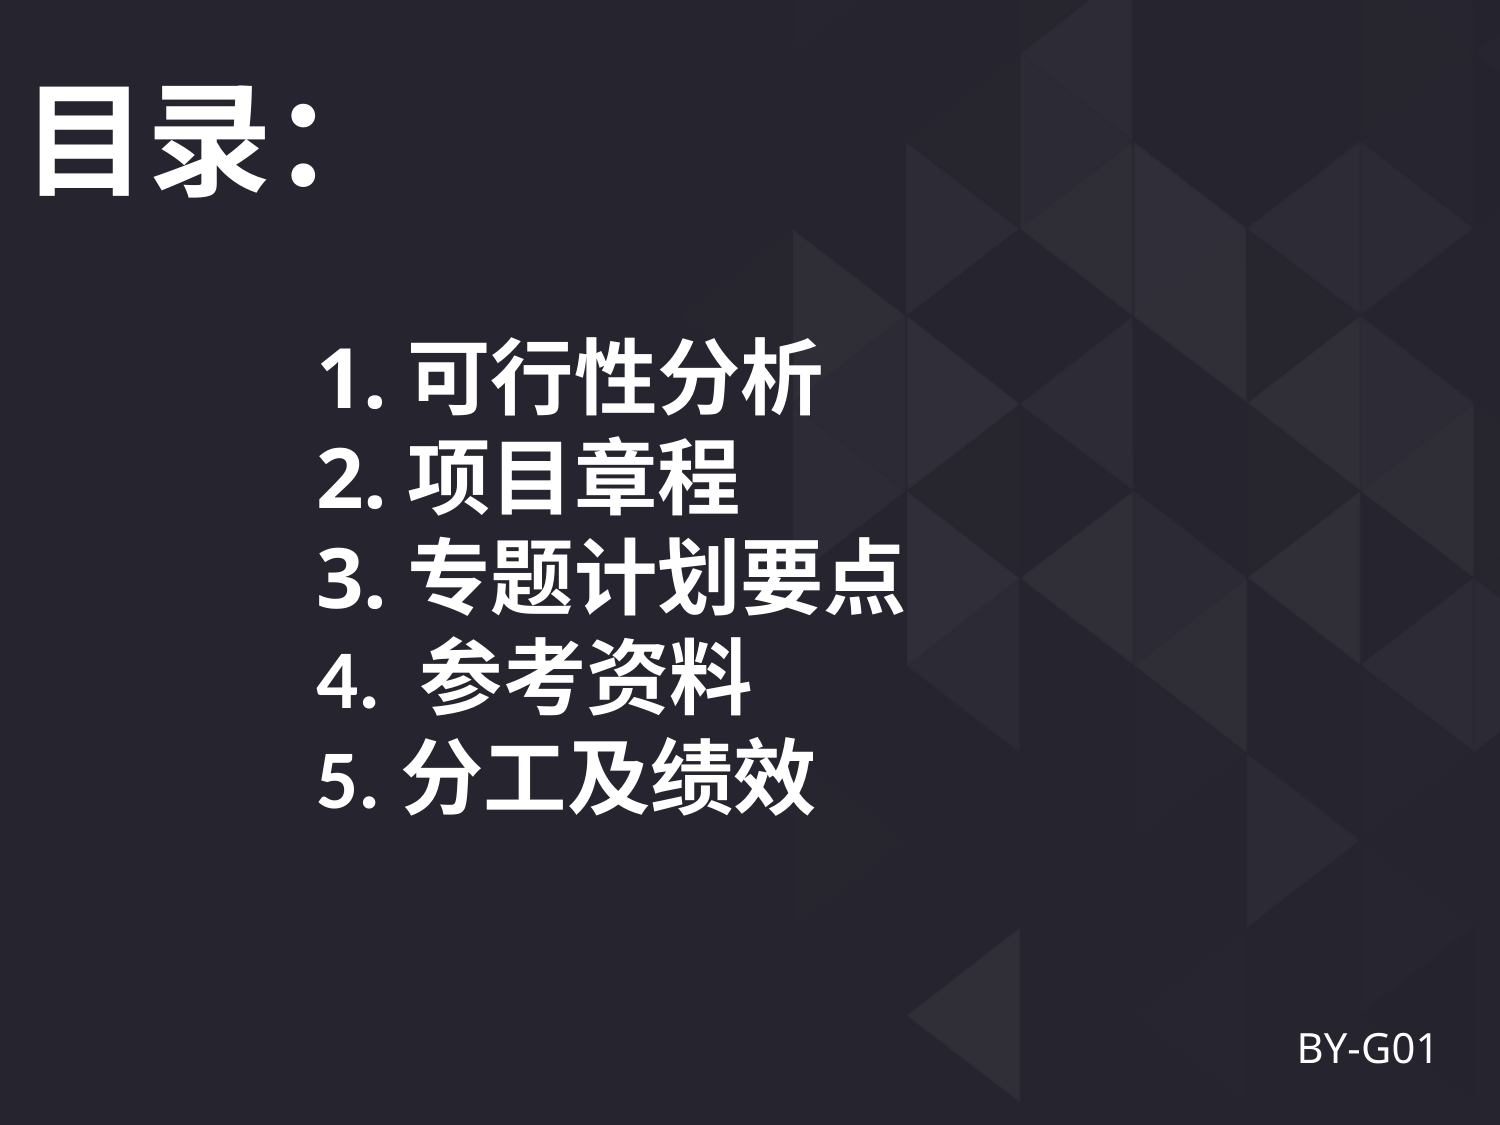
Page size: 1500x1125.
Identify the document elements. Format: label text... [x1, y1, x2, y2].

text_box 1.可行性分析 2.项目章程 3.专题计划要点 4. 参考资料 5.分工及绩效 [301, 317, 922, 833]
text_box 目录： [7, 54, 413, 219]
text_box BY-G01 [1281, 1014, 1455, 1080]
